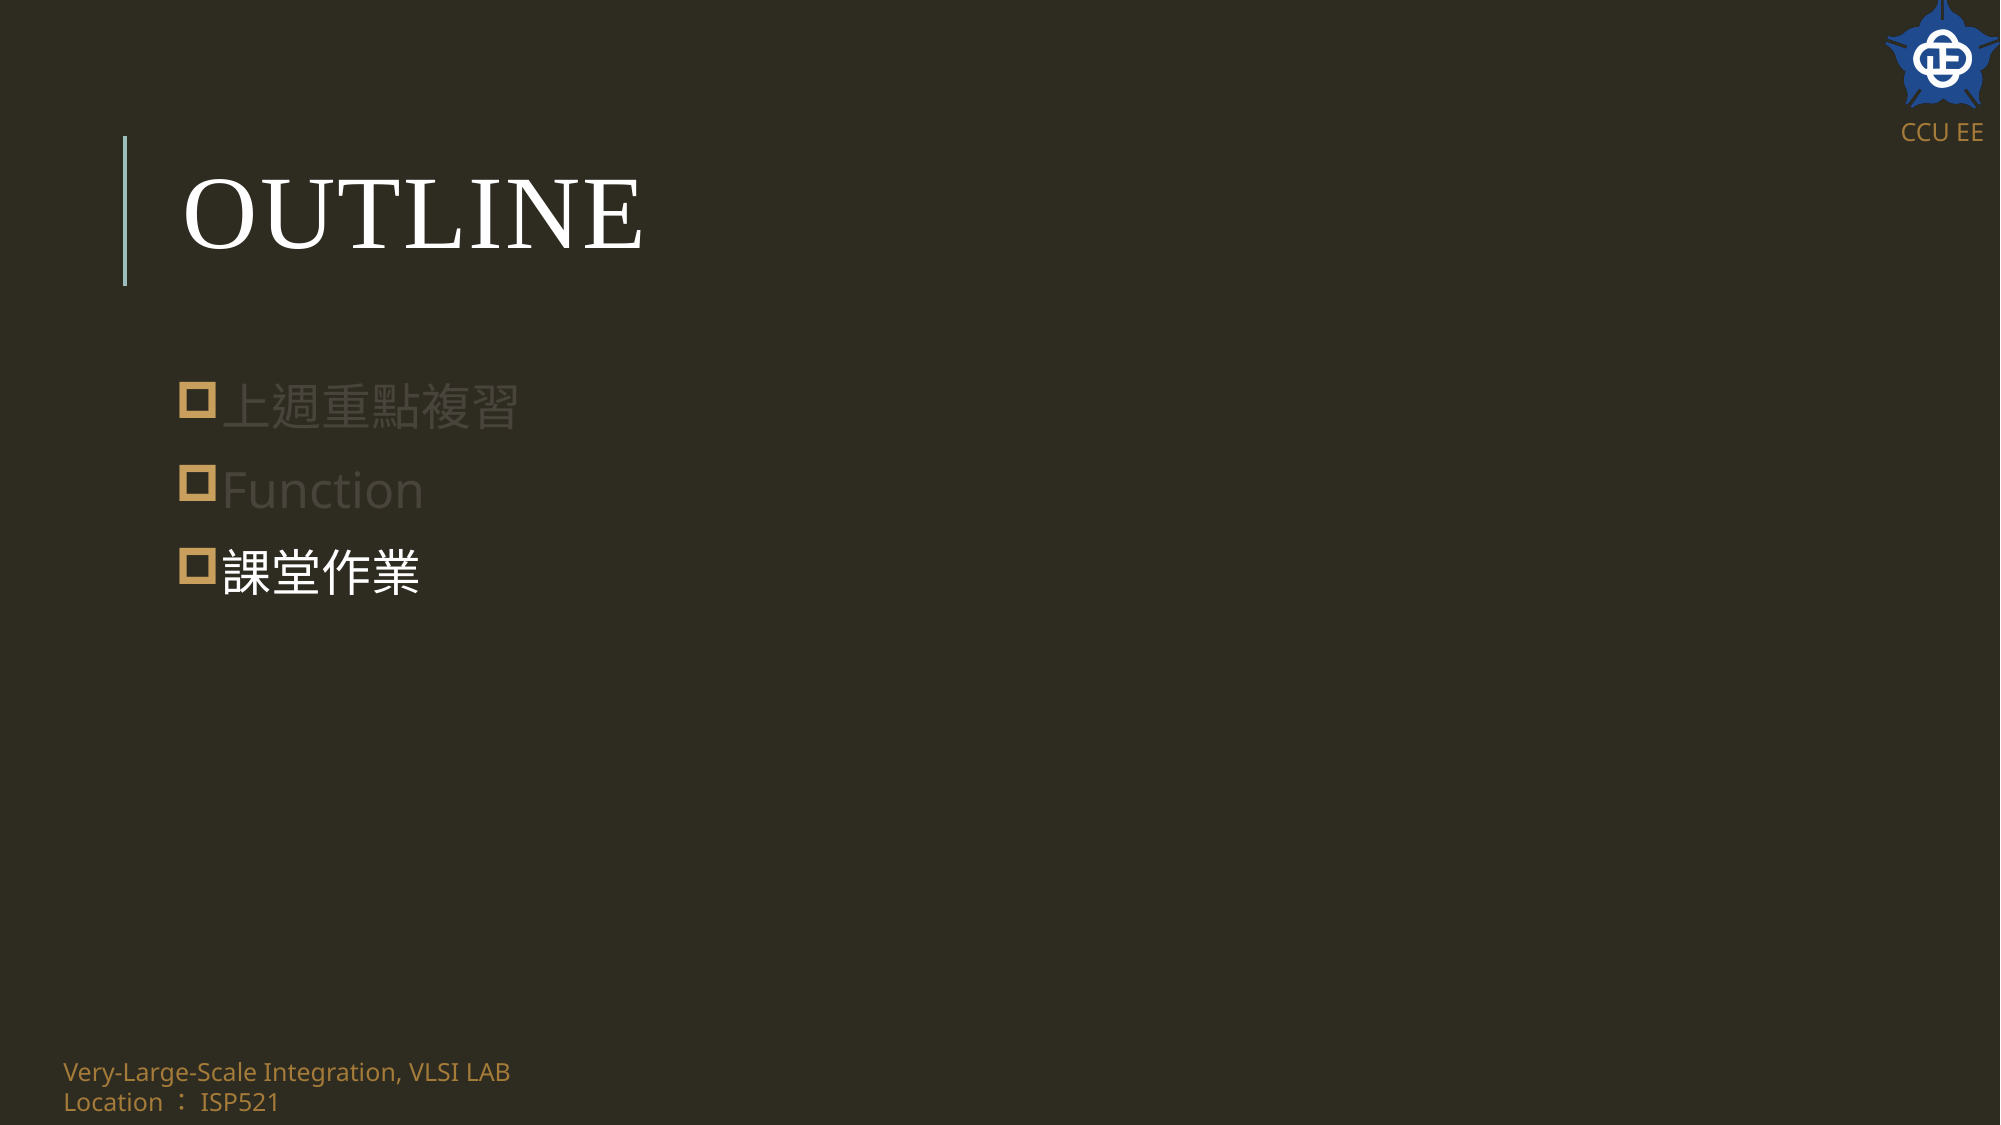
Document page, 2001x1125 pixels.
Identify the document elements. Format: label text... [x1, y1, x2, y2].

picture [1885, 0, 2000, 109]
title Outline [168, 96, 1763, 342]
list 上週重點複習 Function 課堂作業 [168, 375, 1763, 1035]
